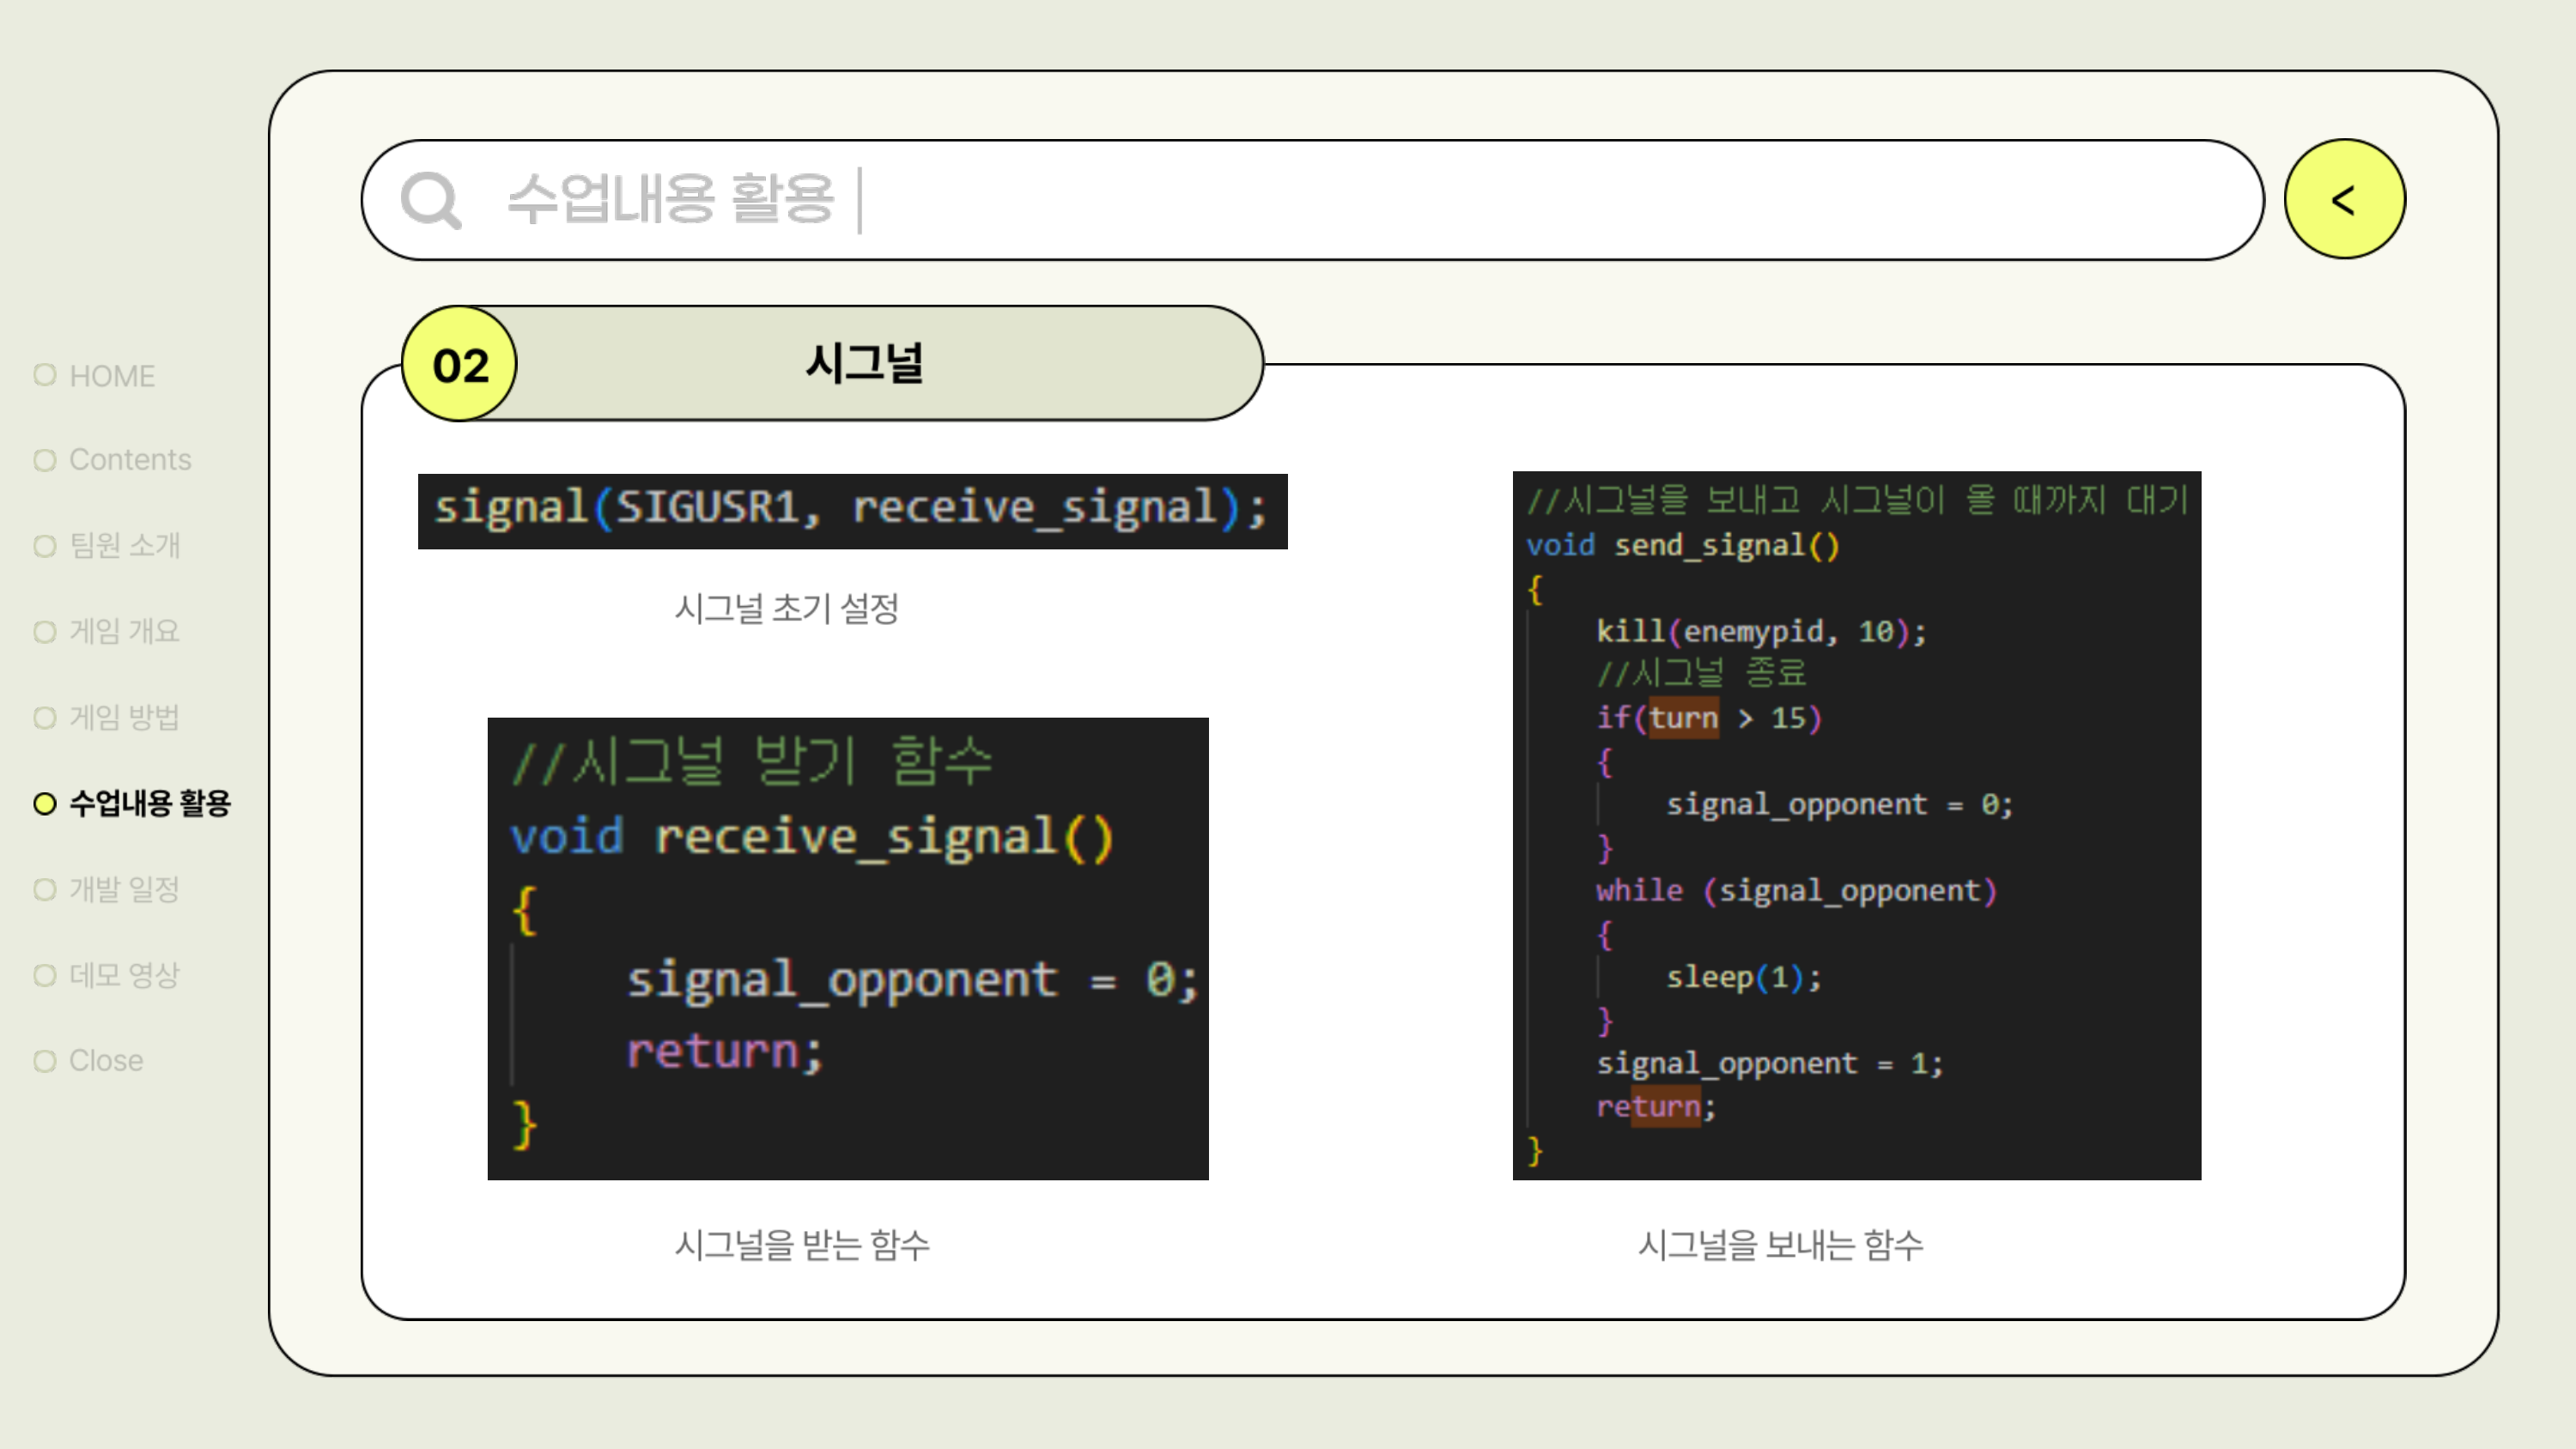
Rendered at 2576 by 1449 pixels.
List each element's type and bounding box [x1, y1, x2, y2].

text_box [825, 197, 894, 204]
text_box [418, 474, 1289, 550]
text_box [33, 535, 58, 559]
picture [2314, 139, 2404, 276]
text_box [33, 449, 54, 473]
text_box [487, 718, 1209, 1180]
text_box [1513, 471, 2202, 1180]
picture [58, 304, 1250, 508]
picture [58, 512, 210, 595]
text_box [360, 363, 2407, 1322]
text_box [1248, 304, 1267, 422]
text_box [33, 706, 58, 731]
text_box [33, 621, 58, 645]
picture [60, 687, 209, 767]
text_box [268, 69, 2501, 1379]
picture [58, 945, 209, 1109]
text_box [33, 878, 56, 902]
text_box [33, 792, 54, 816]
text_box [360, 139, 2266, 263]
picture [1627, 1211, 1956, 1305]
picture [664, 575, 933, 669]
text_box [33, 964, 56, 988]
text_box [400, 171, 462, 231]
picture [60, 859, 209, 939]
picture [60, 601, 209, 681]
text_box [33, 1050, 54, 1074]
picture [664, 1211, 963, 1305]
text_box [33, 363, 53, 387]
picture [58, 770, 260, 853]
text_box [2283, 138, 2313, 262]
picture [488, 143, 890, 293]
